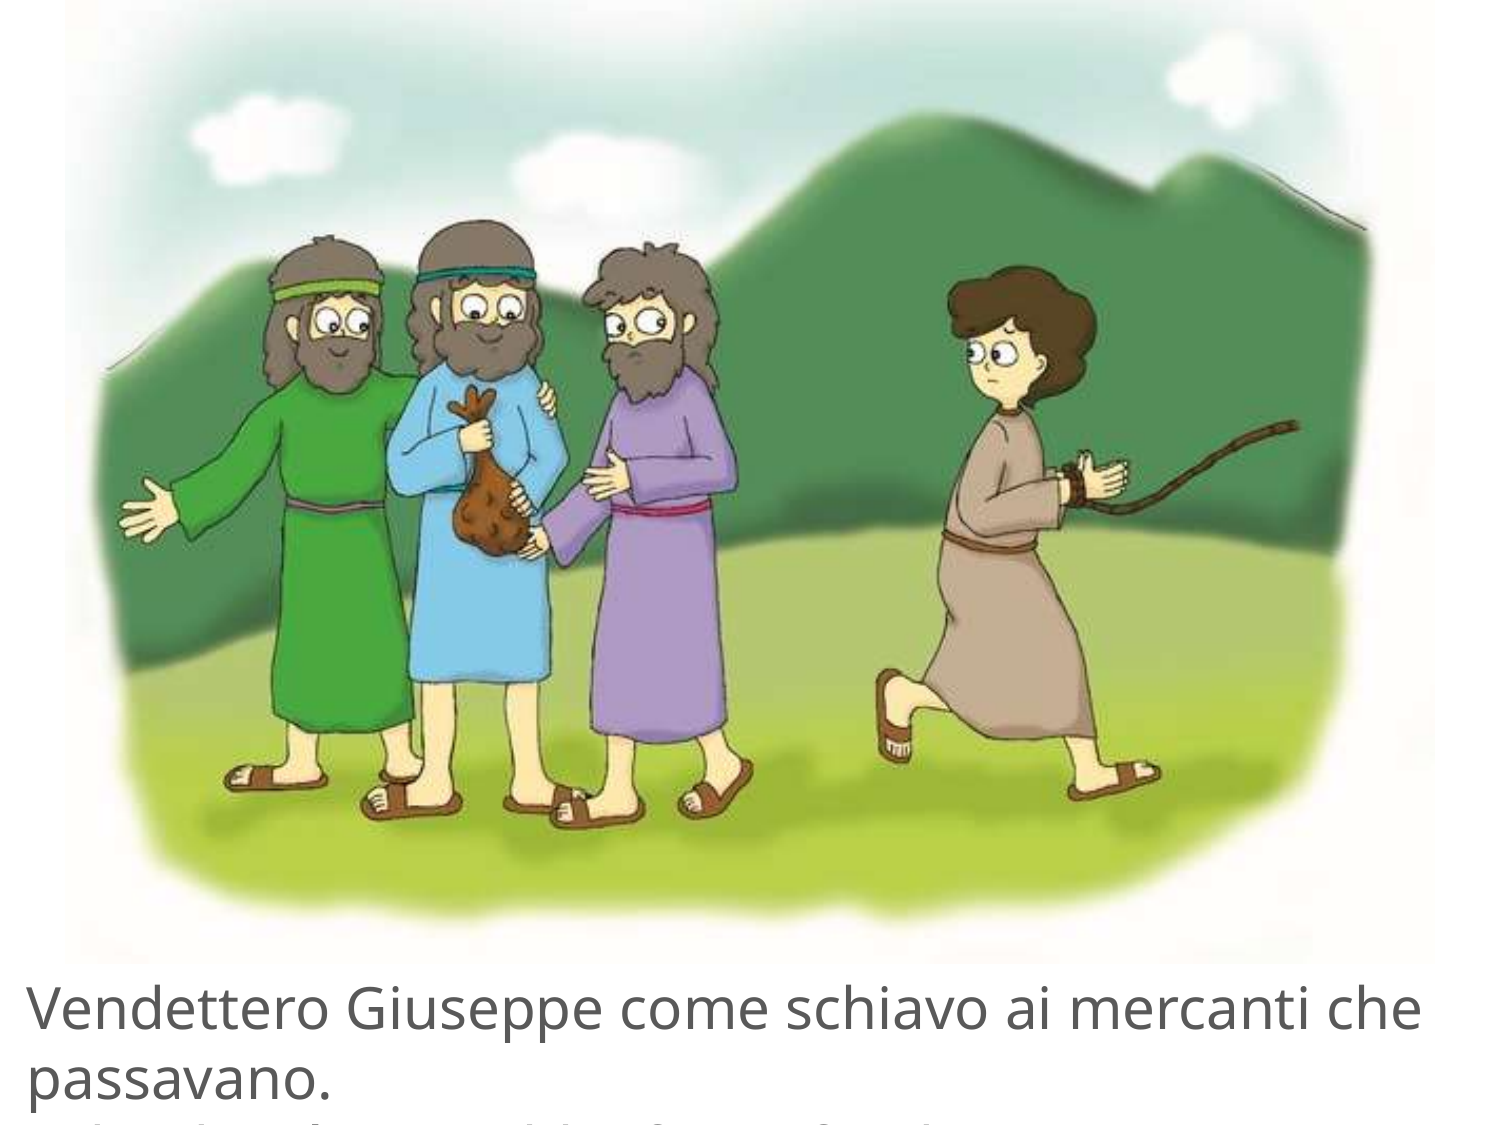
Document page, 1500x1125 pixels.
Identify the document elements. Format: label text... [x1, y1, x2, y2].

text_box Vendettero Giuseppe come schiavo ai mercanti che passavano. Udendo ciò, Giacobbe fu profondamente rattristato. [11, 964, 1498, 1125]
picture [64, 0, 1436, 965]
